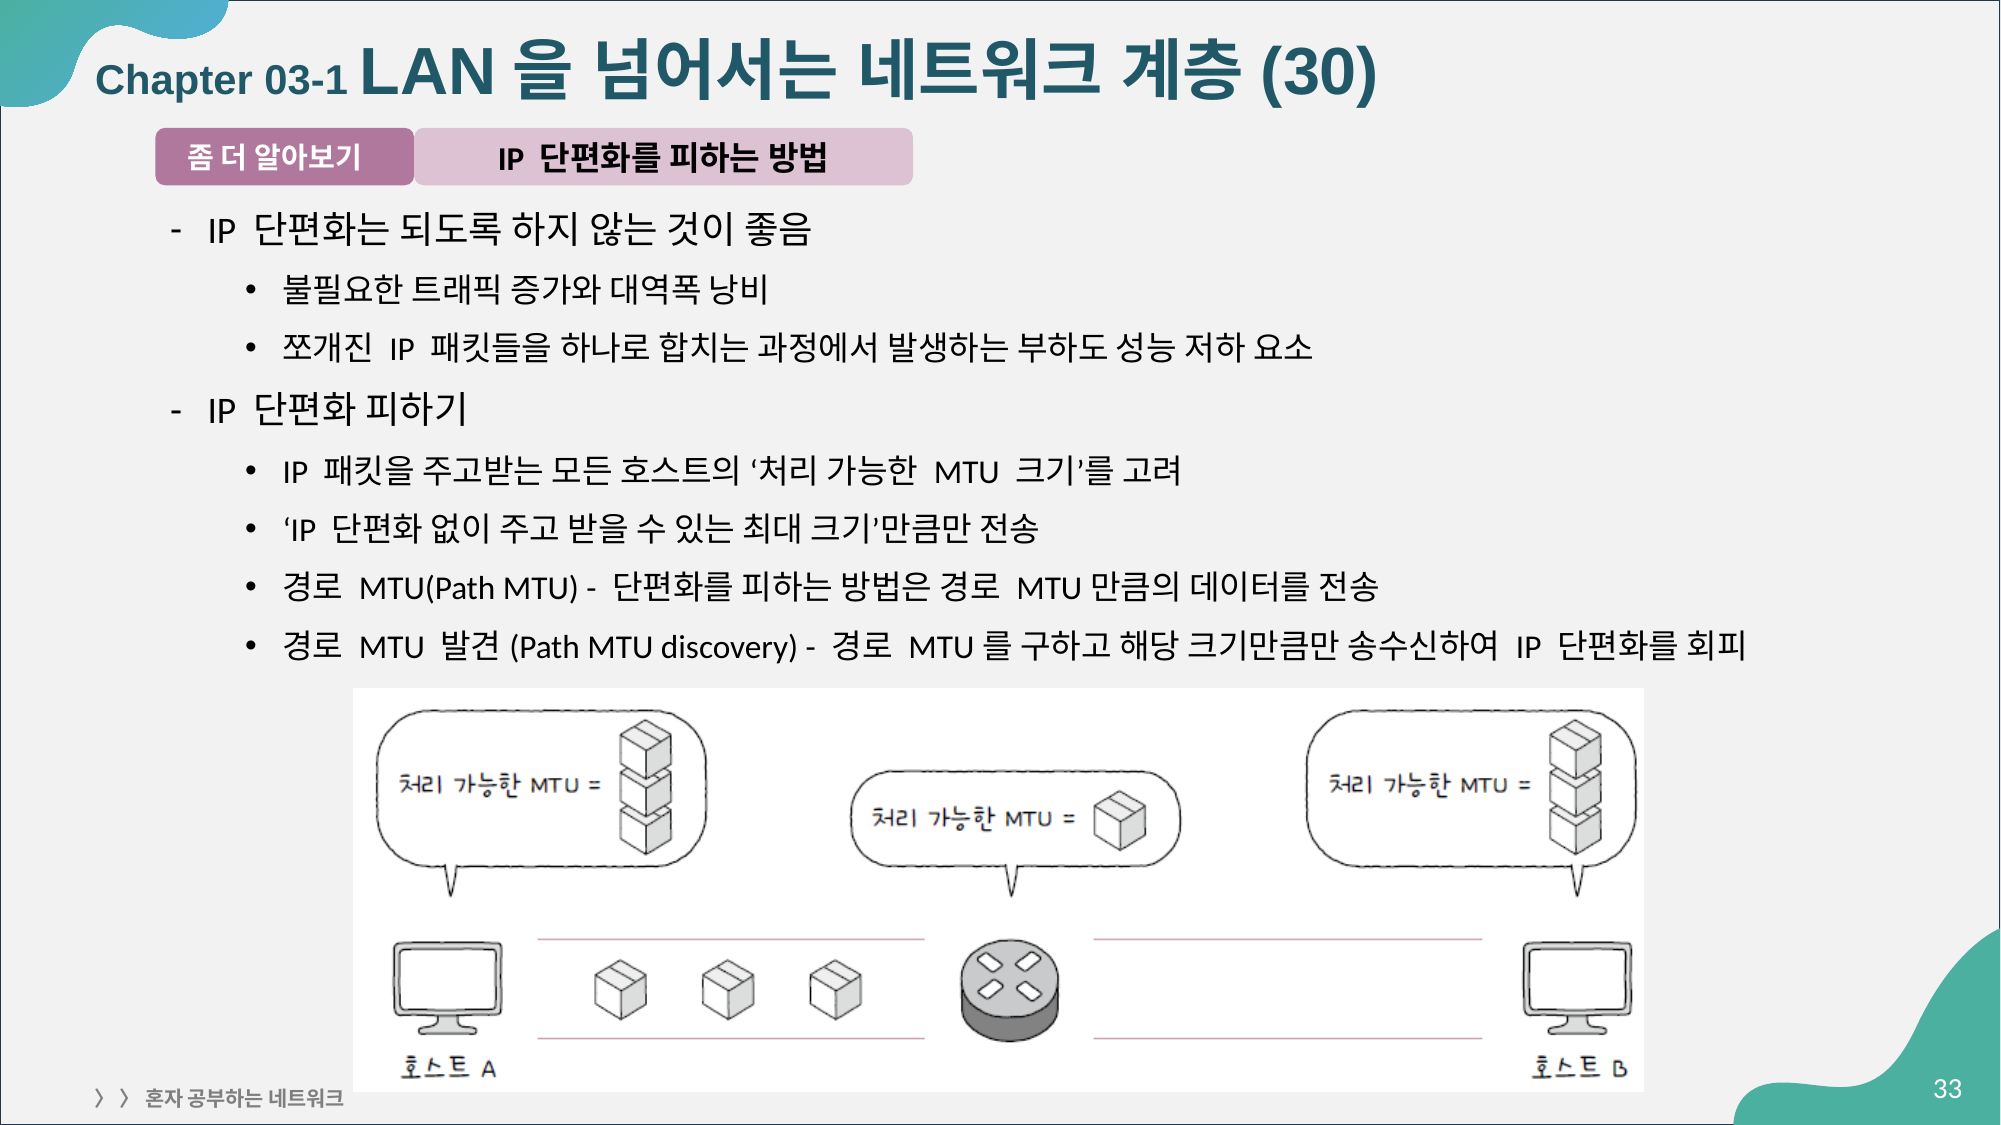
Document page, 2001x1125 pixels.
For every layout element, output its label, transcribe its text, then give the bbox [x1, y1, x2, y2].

title Chapter 03-1 LAN을 넘어서는 네트워크 계층(30) [79, 17, 1931, 128]
footer 〉 〉 혼자 공부하는 네트워크 [79, 1078, 755, 1114]
list IP 단편화는 되도록 하지 않는 것이 좋음 불필요한 트래픽 증가와 대역폭 낭비 쪼개진 IP 패킷들을 하나로 합치는 과정에서 발생하는 부하도 성능 저하 요소 IP 단편화 피하기 IP 패킷을 주고받는 모든 호스트의 ‘처리 가능한 MTU 크기’를 고려 ‘IP 단편화 없이 주고 받을 수 있는 최대 크기’만큼만 전송 경로 MTU(Path MTU) - 단편화를 피하는 방법은 경로 MTU만큼의 데이터를 전송 경로 MTU 발견(Path MTU discovery) - 경로 MTU를 구하고 해당 크기만큼만 송수신하여 IP 단편화를 회피 [79, 133, 1931, 1079]
slide_number ‹#› [1917, 1061, 1984, 1122]
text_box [155, 127, 914, 186]
picture [353, 688, 1645, 1092]
